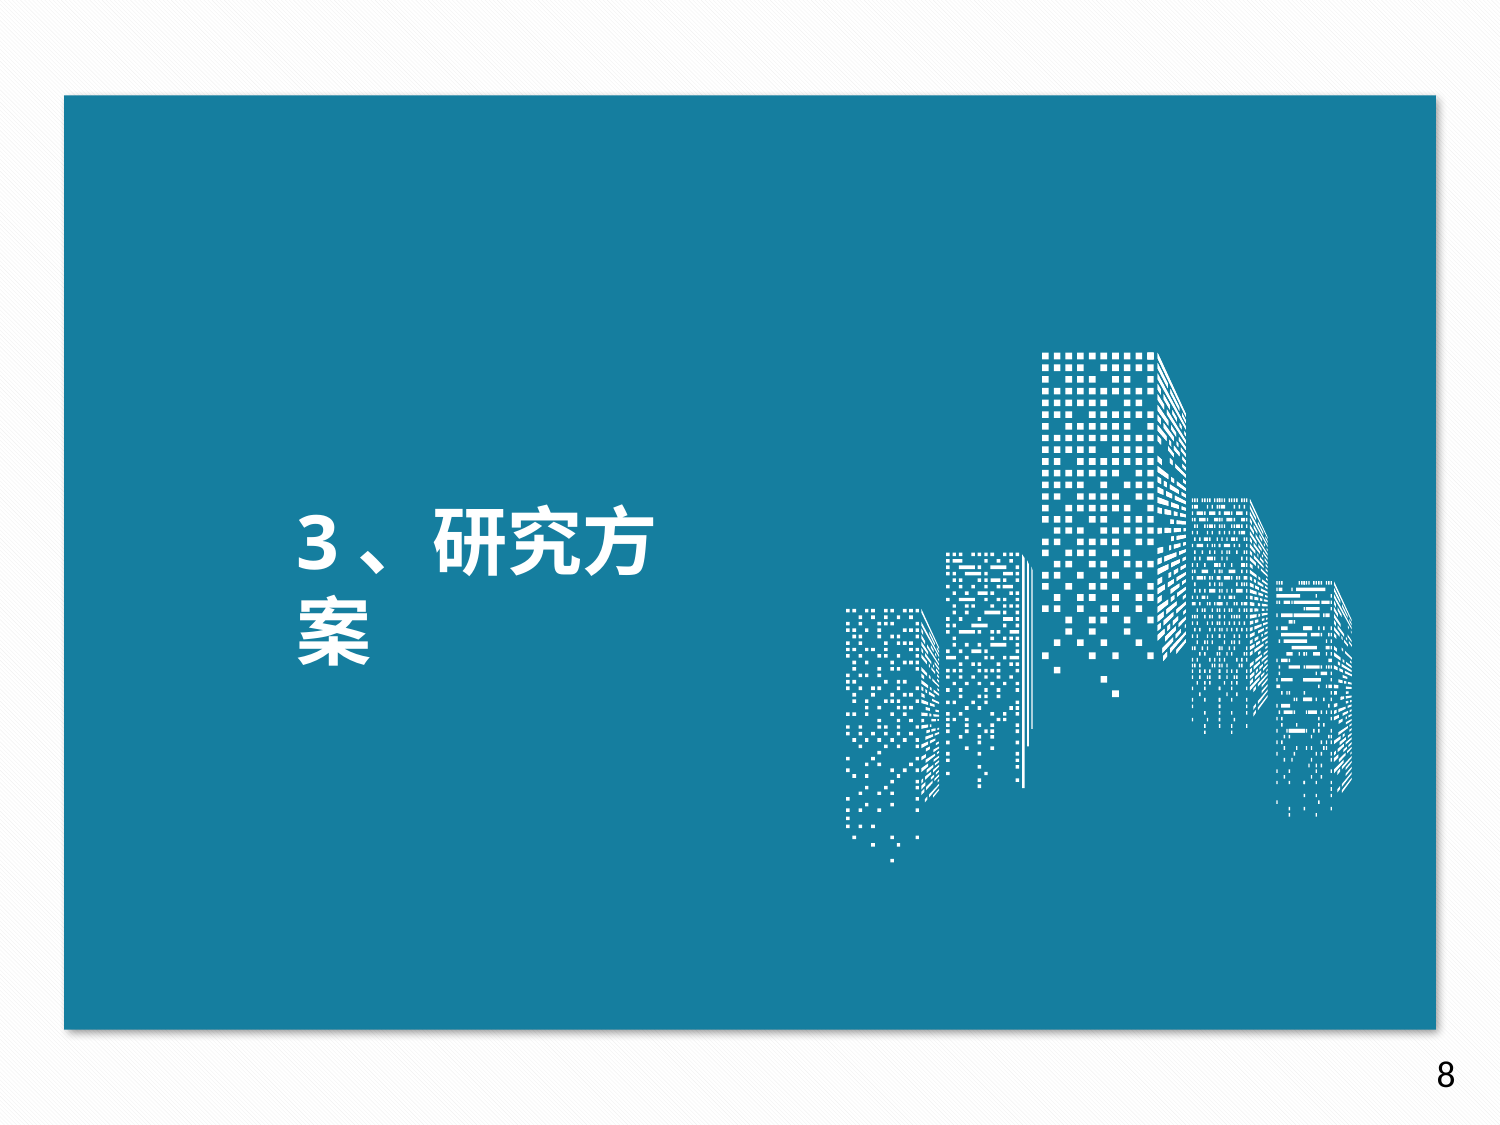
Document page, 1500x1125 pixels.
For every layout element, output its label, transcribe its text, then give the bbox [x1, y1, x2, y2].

text_box [63, 94, 1437, 1031]
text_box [846, 352, 1352, 863]
text_box 3、研究方案 [281, 486, 746, 682]
slide_number 7 [1421, 1042, 1500, 1125]
